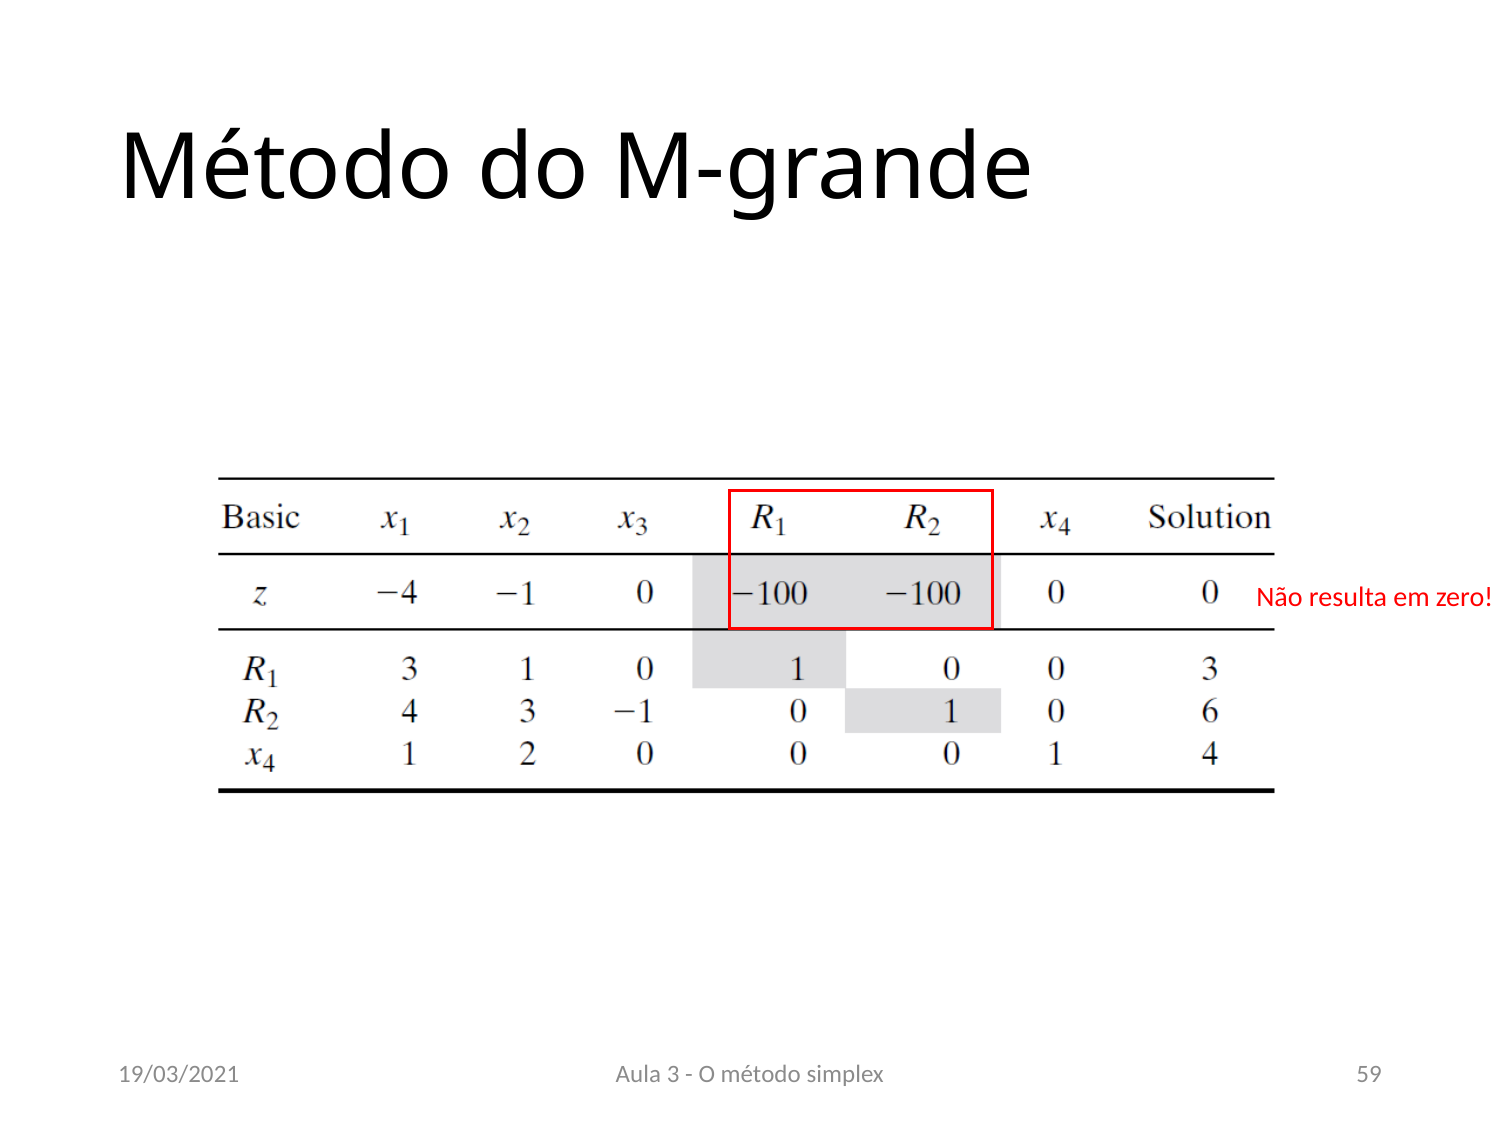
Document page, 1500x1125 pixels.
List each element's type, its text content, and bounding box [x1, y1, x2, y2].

text_box Não resulta em zero! [1291, 570, 1500, 620]
slide_number 59 [1059, 1042, 1397, 1103]
footer Aula 3 - O método simplex [496, 1042, 1004, 1103]
title Método do M-grande [103, 59, 1397, 278]
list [209, 467, 1291, 799]
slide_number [103, 1042, 441, 1103]
